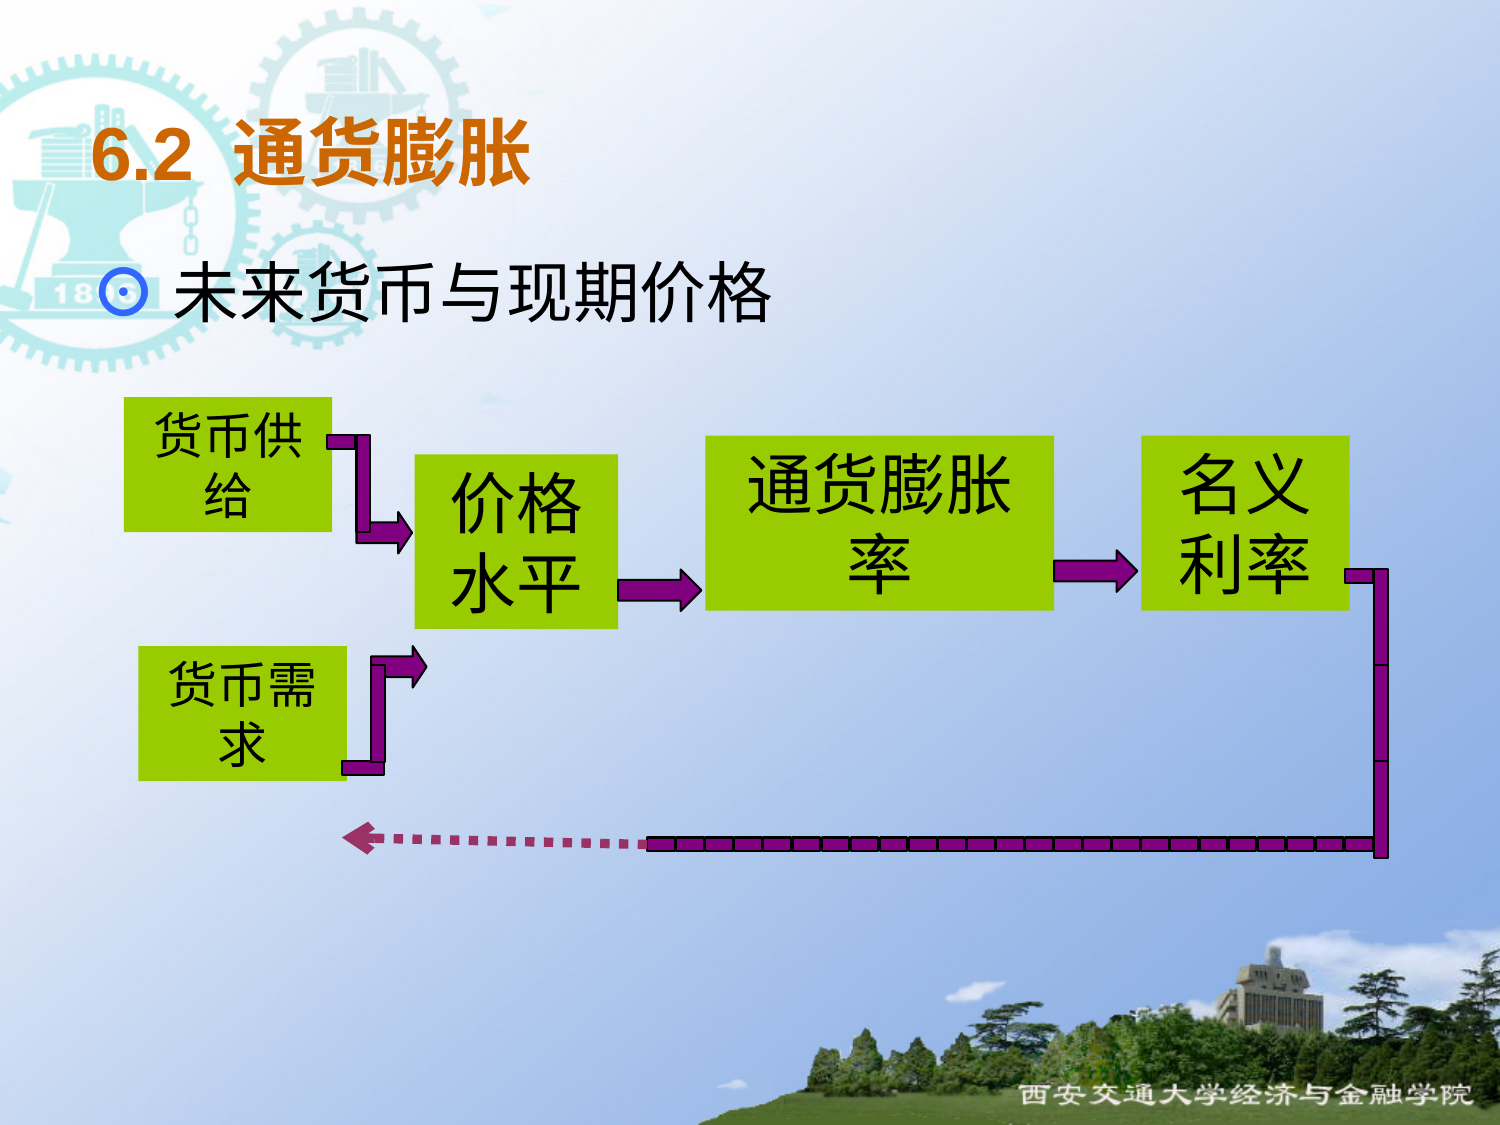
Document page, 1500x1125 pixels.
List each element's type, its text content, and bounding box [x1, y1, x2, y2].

title 6.2 通货膨胀 [75, 68, 1425, 232]
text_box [123, 397, 1388, 858]
picture [0, 0, 1500, 1125]
list ⊙未来货币与现期价格 [75, 243, 1425, 986]
